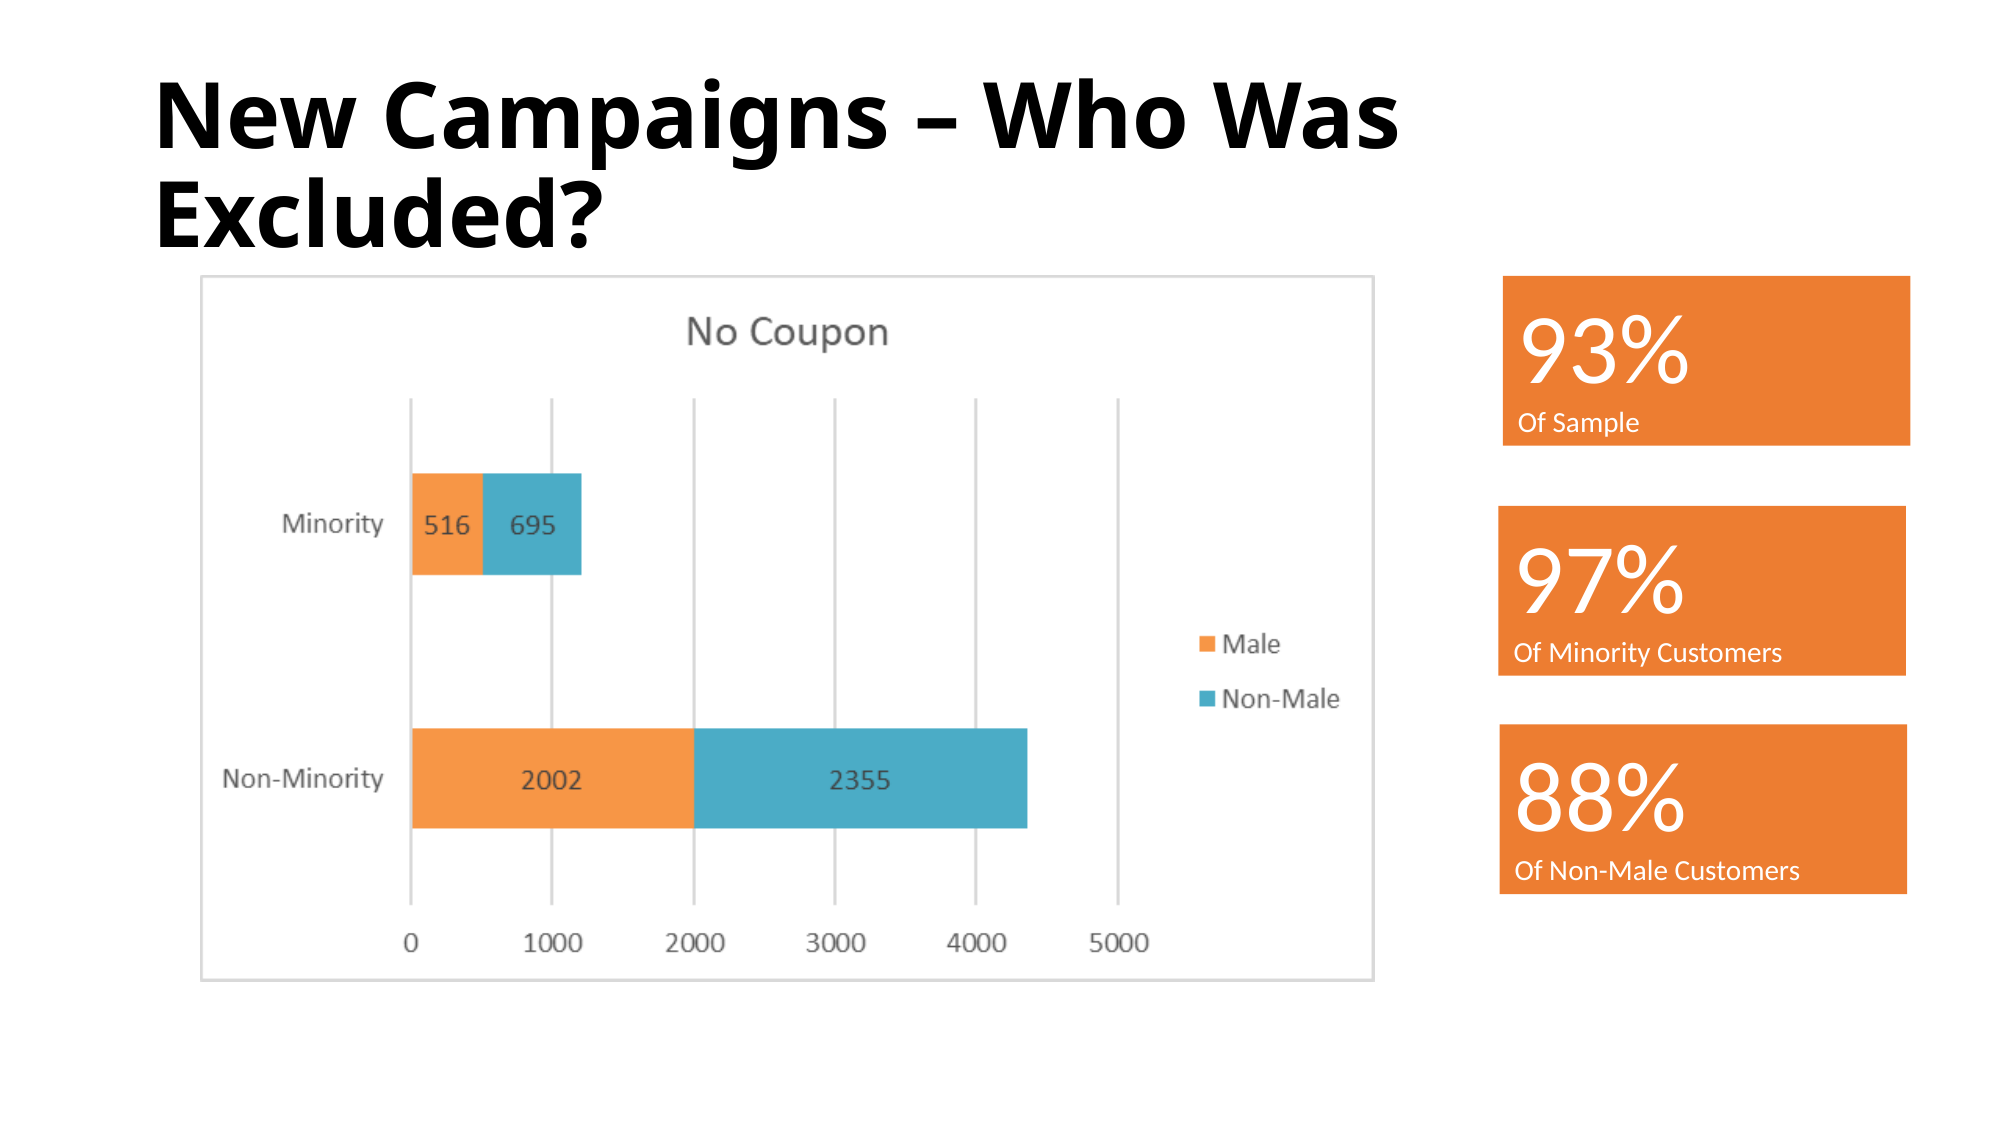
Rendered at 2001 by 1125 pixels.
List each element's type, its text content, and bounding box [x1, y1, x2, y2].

text_box 93% Of Sample [1502, 275, 1911, 446]
text_box 88% Of Non-Male Customers [1499, 724, 1908, 895]
text_box 97% Of Minority Customers [1498, 505, 1906, 676]
title New Campaigns – Who Was Excluded? [137, 59, 1863, 278]
picture [200, 275, 1375, 982]
